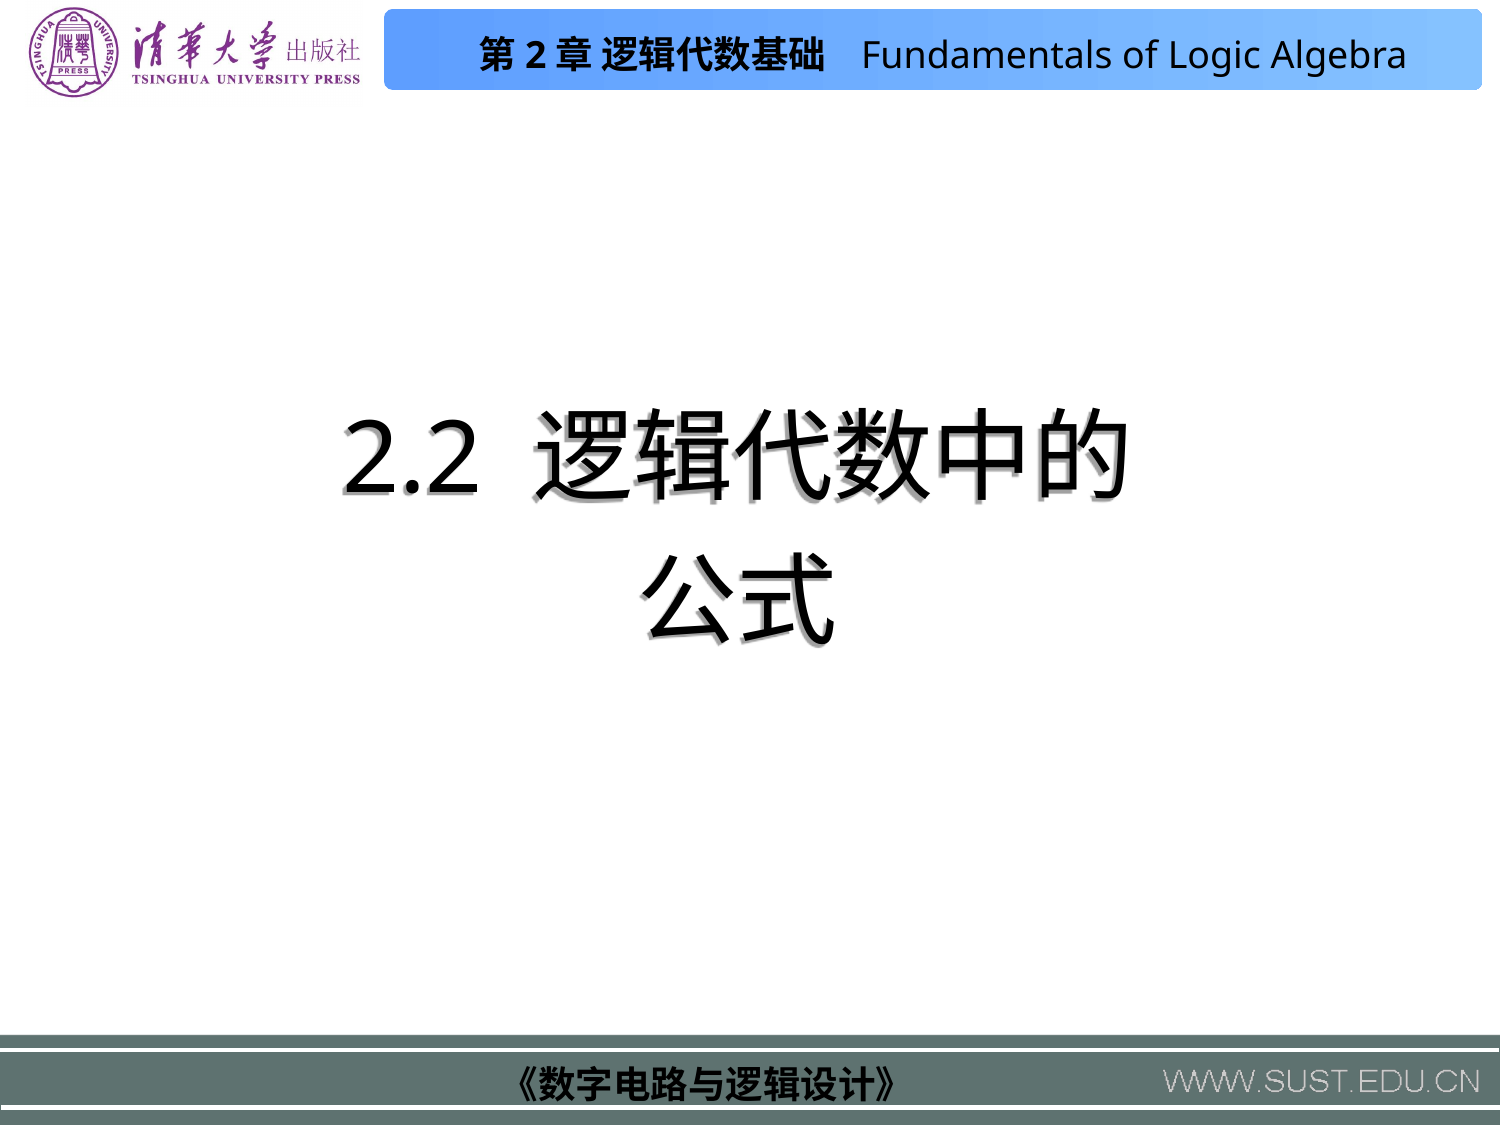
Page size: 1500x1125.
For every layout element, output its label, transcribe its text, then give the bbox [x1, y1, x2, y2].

picture [25, 0, 363, 107]
text_box [1151, 1057, 1492, 1105]
text_box 2.2 逻辑代数中的公式 [312, 361, 1163, 541]
